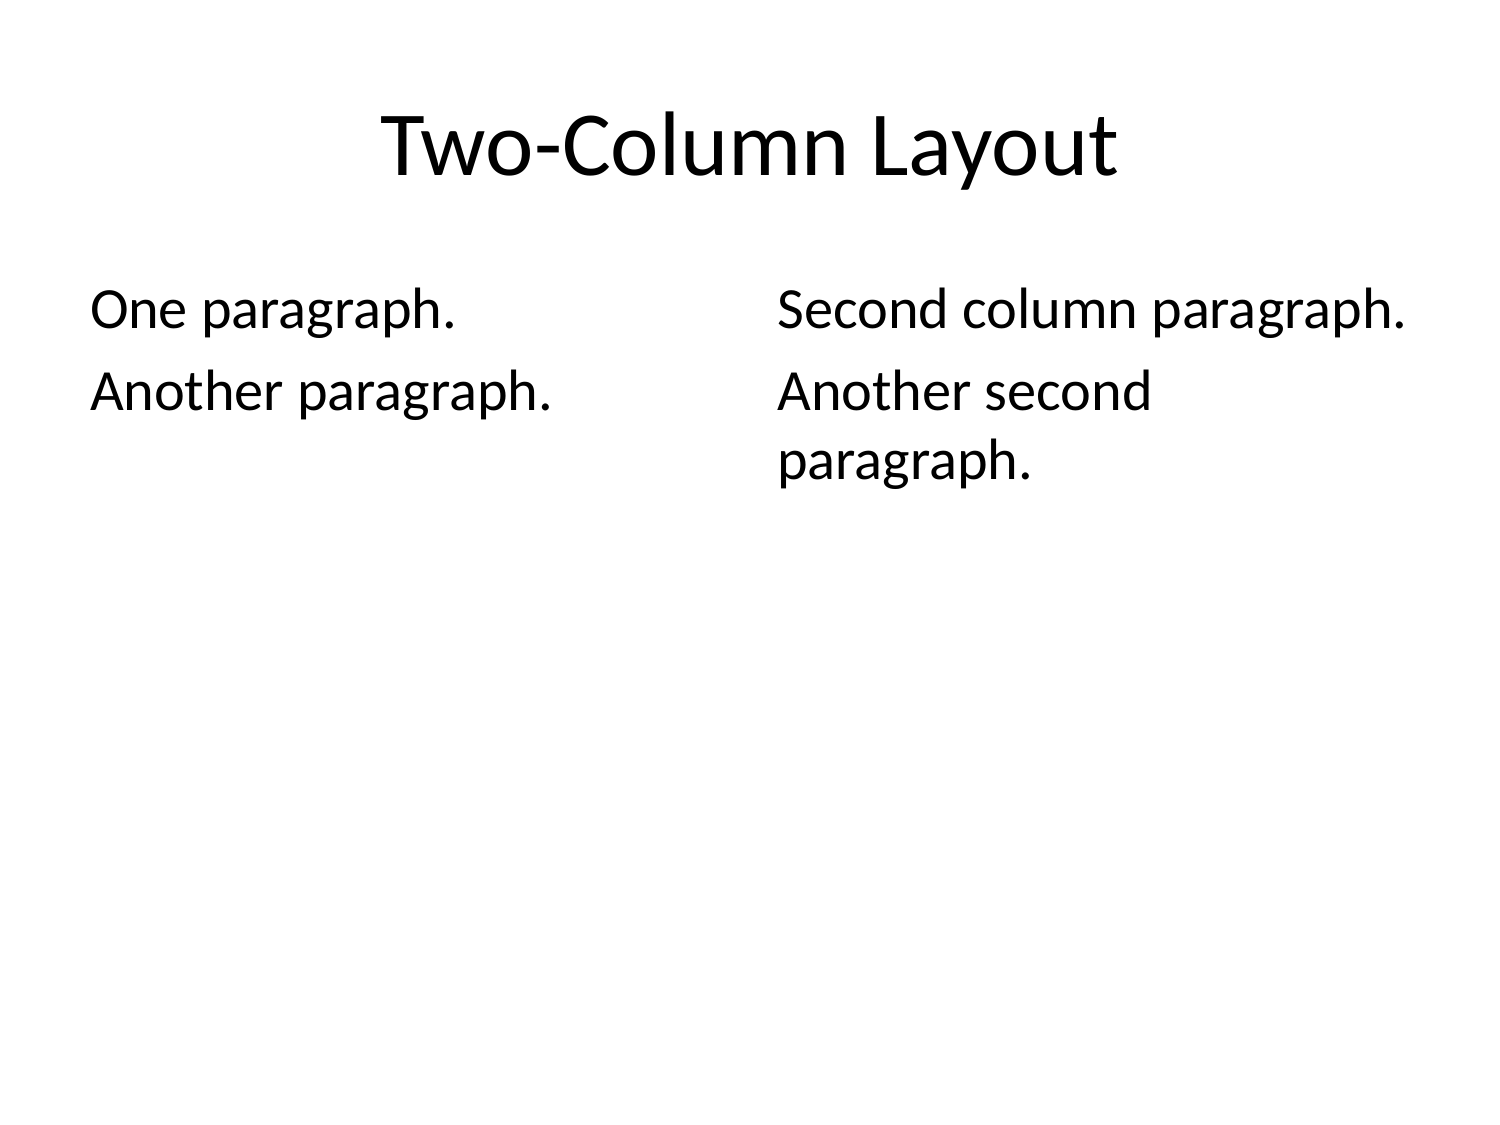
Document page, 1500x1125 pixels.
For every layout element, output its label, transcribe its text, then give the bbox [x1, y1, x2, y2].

list Second column paragraph. Another second paragraph. [762, 262, 1425, 1005]
title Two-Column Layout [75, 45, 1425, 233]
list One paragraph. Another paragraph. [75, 262, 738, 1005]
